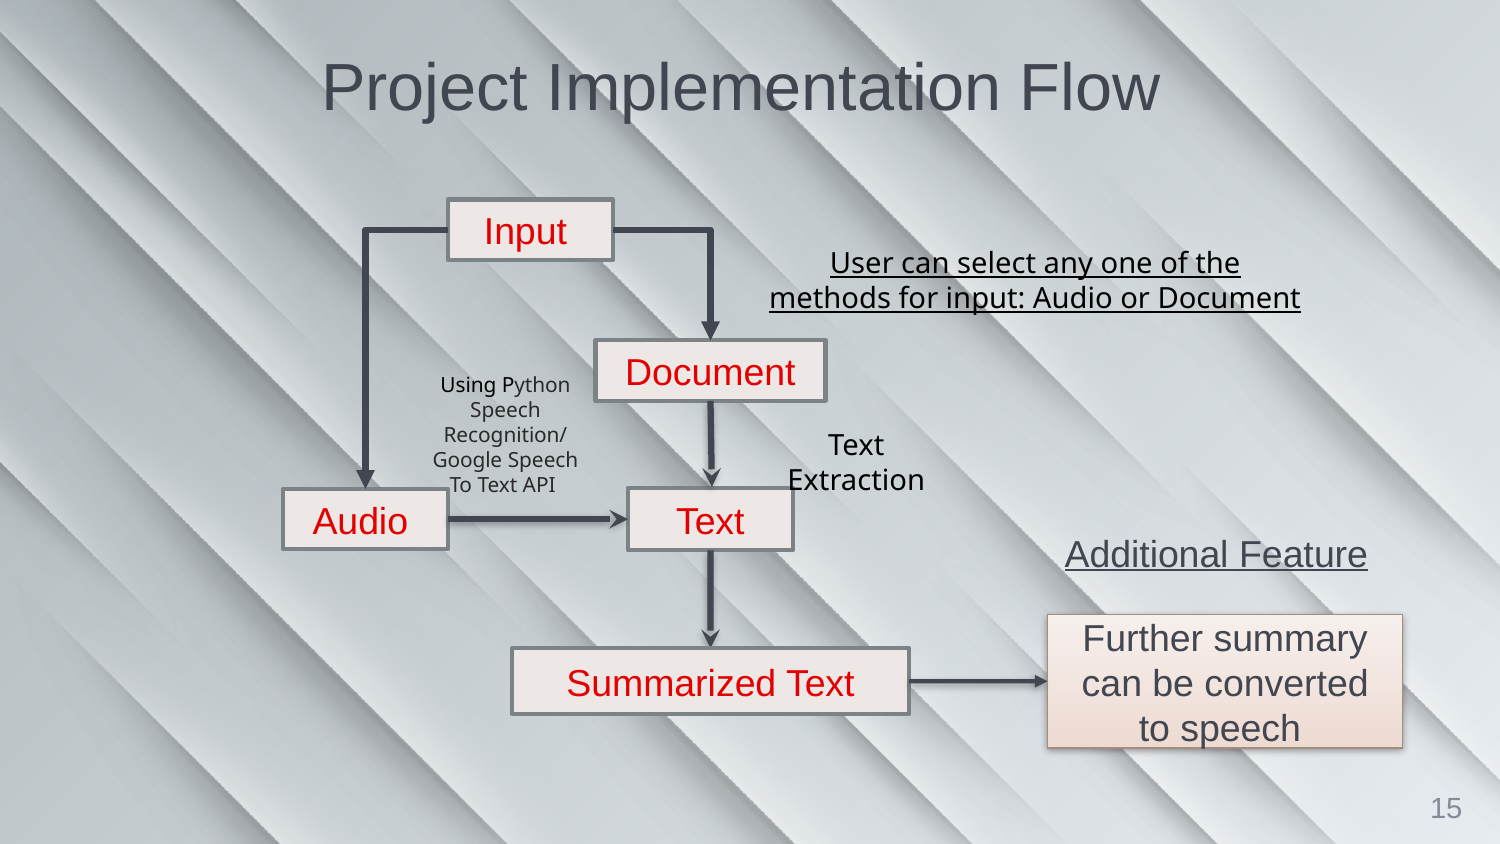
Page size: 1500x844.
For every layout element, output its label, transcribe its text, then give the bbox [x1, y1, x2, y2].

text_box Text [627, 487, 793, 551]
text_box Using Python Speech Recognition/ Google Speech To Text API [415, 356, 596, 550]
text_box [240, 7, 1242, 103]
picture [0, 0, 1500, 844]
text_box Input [447, 199, 613, 261]
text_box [276, 317, 537, 401]
text_box Summarized Text [512, 648, 909, 715]
text_box User can select any one of the methods for input: Audio or Document [753, 229, 1317, 330]
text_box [606, 235, 718, 334]
text_box 15 [1401, 774, 1492, 839]
text_box Document [595, 340, 826, 401]
text_box Project Implementation Flow [0, 28, 1492, 139]
text_box Audio [283, 488, 415, 550]
text_box Additional Feature [1020, 522, 1412, 582]
text_box Text Extraction [741, 411, 972, 512]
text_box Further summary can be converted to speech [1047, 614, 1403, 748]
